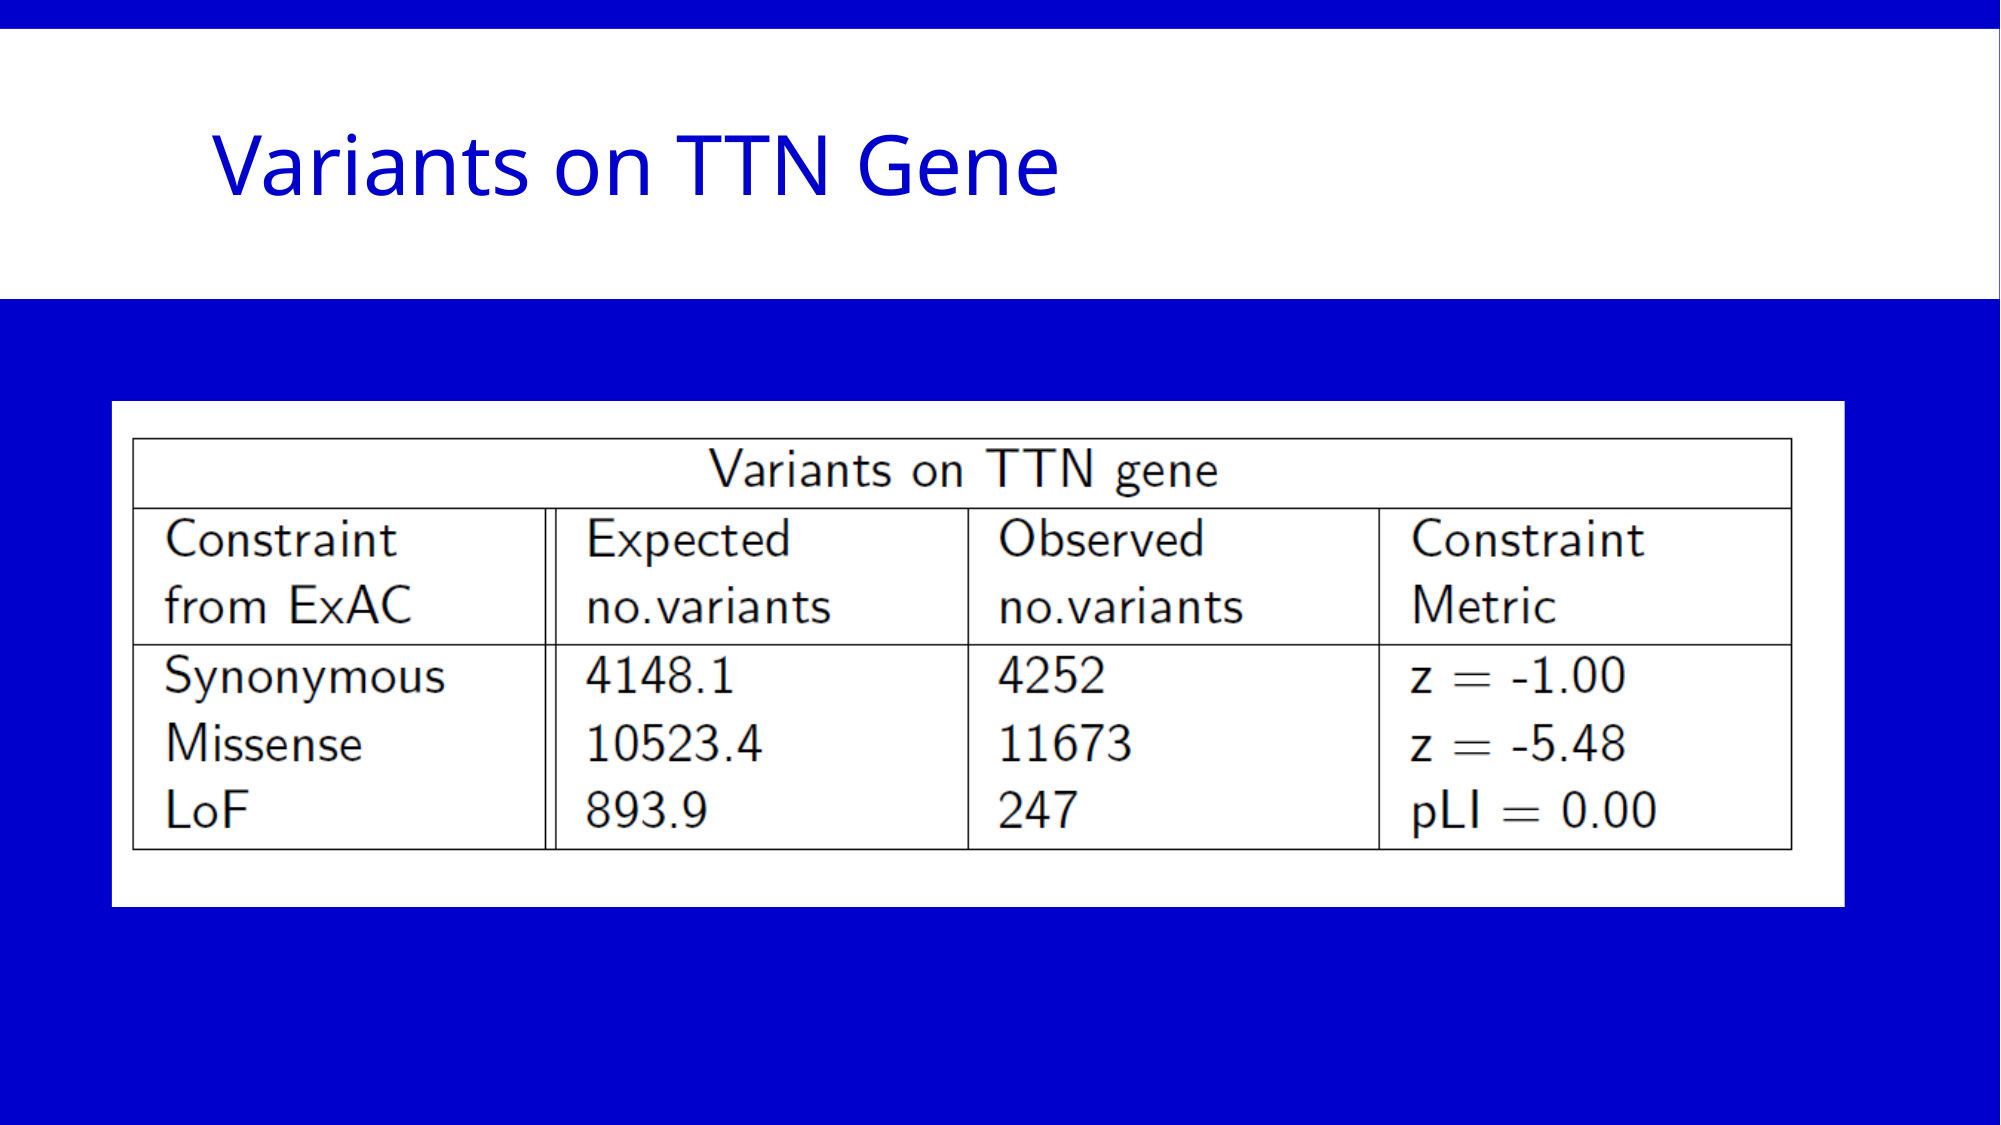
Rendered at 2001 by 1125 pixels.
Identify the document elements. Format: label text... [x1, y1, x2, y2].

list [111, 401, 1845, 907]
title Variants on TTN Gene [197, 46, 1803, 295]
